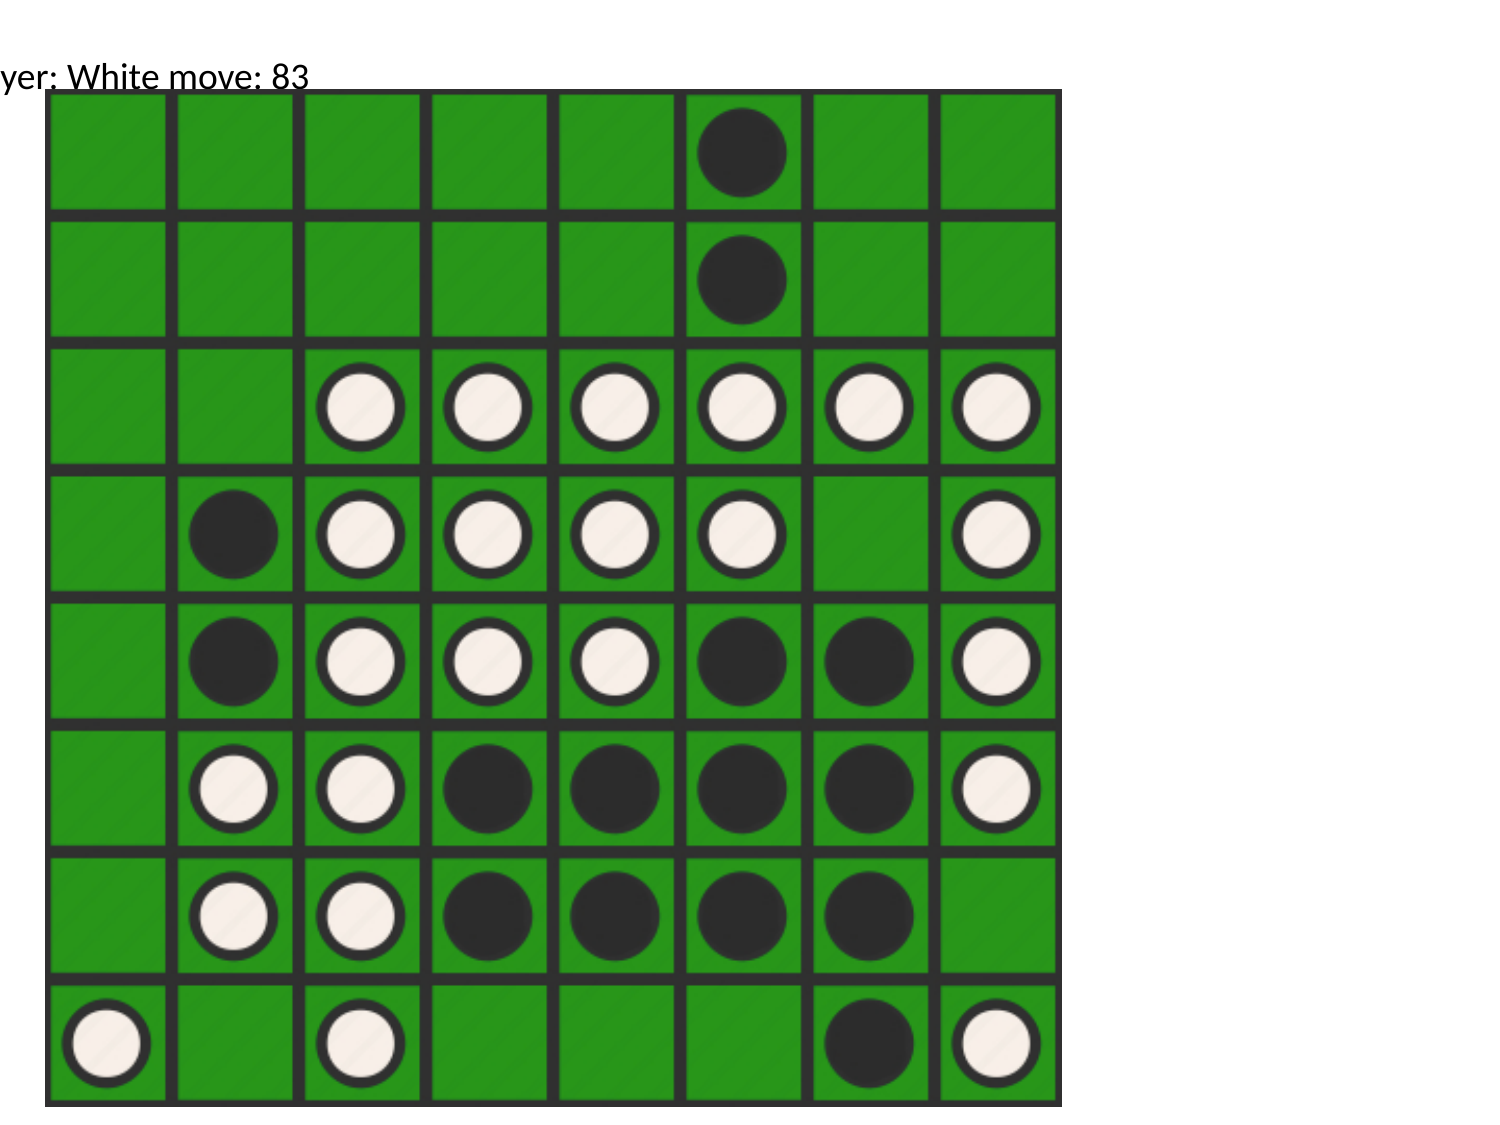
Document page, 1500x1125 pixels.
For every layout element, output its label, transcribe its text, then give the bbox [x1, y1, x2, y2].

picture [44, 89, 1062, 1107]
text_box turn: 34 player: White move: 83 [0, 44, 325, 105]
